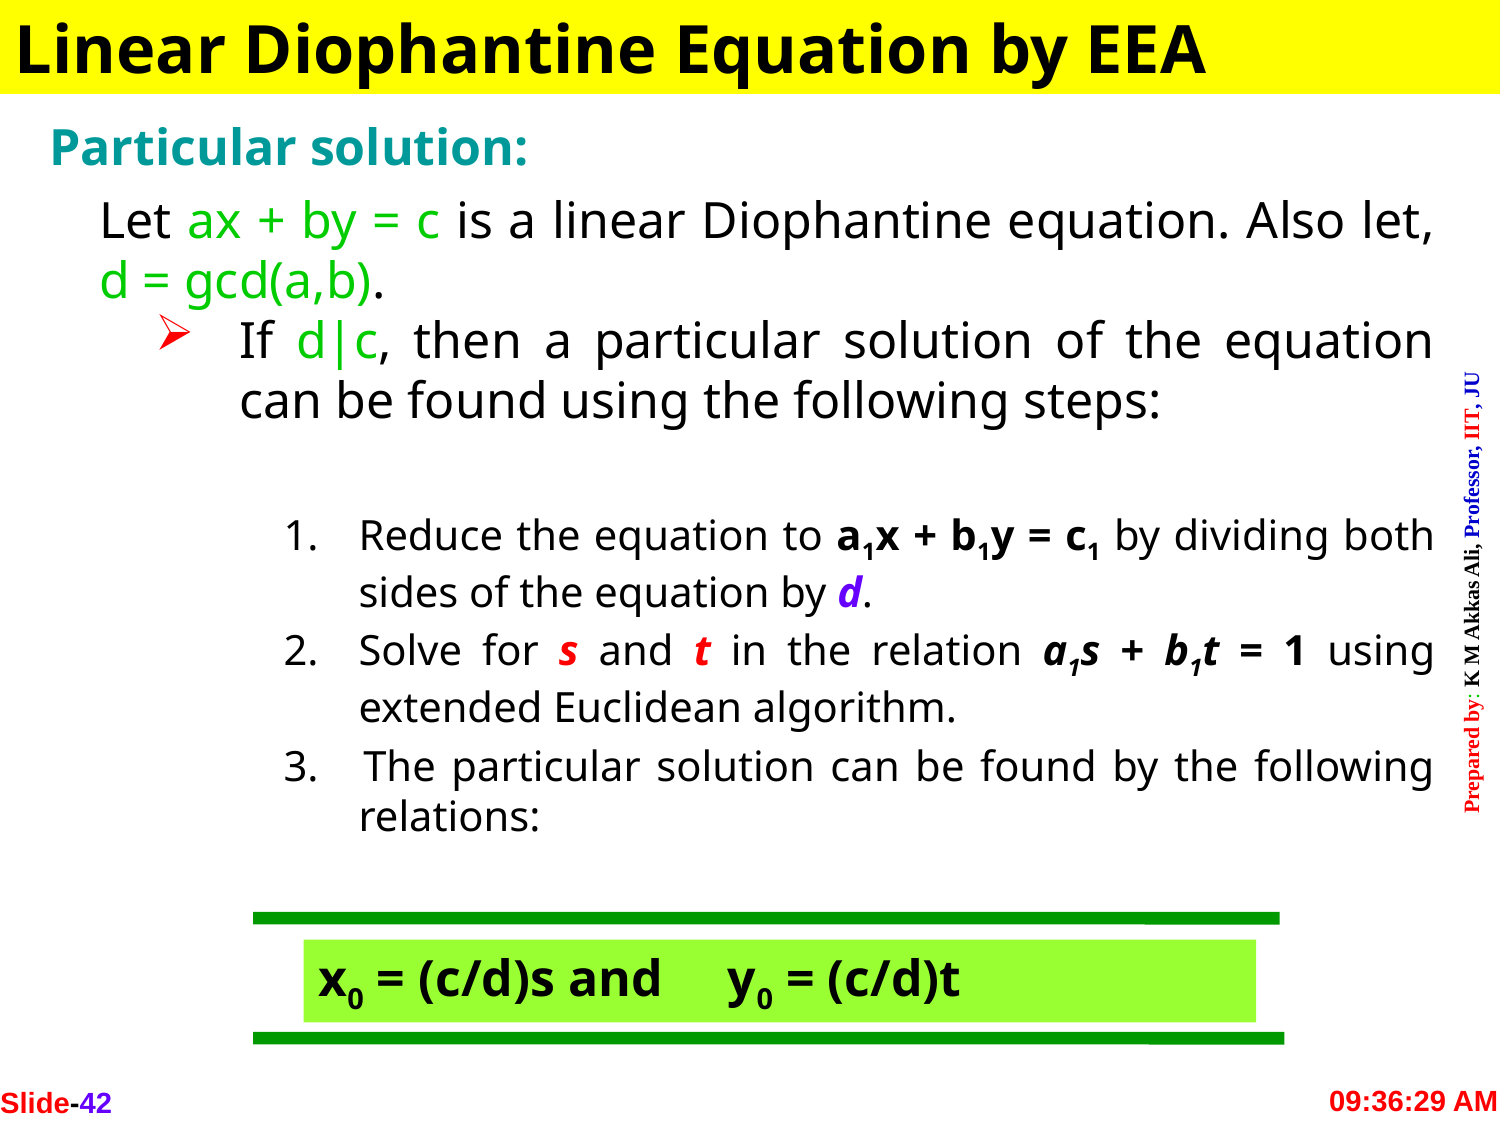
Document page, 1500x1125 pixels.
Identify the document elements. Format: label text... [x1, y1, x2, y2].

text_box Reduce the equation to a1x + b1y = c1 by dividing both sides of the equation by d. Solve for s and t in the relation a1s + b1t = 1 using extended Euclidean algorithm. 3. The particular solution can be found by the following relations: [268, 501, 1450, 847]
text_box x0 = (c/d)s and y0 = (c/d)t [303, 939, 1257, 1023]
slide_number Slide-42 [0, 1076, 336, 1125]
text_box Particular solution: [34, 107, 794, 183]
text_box Linear Diophantine Equation by EEA [0, 0, 1500, 94]
text_box Let ax + by = c is a linear Diophantine equation. Also let, d = gcd(a,b). If d|c, then a particular solution of the equation can be found using the following steps: [84, 181, 1450, 436]
